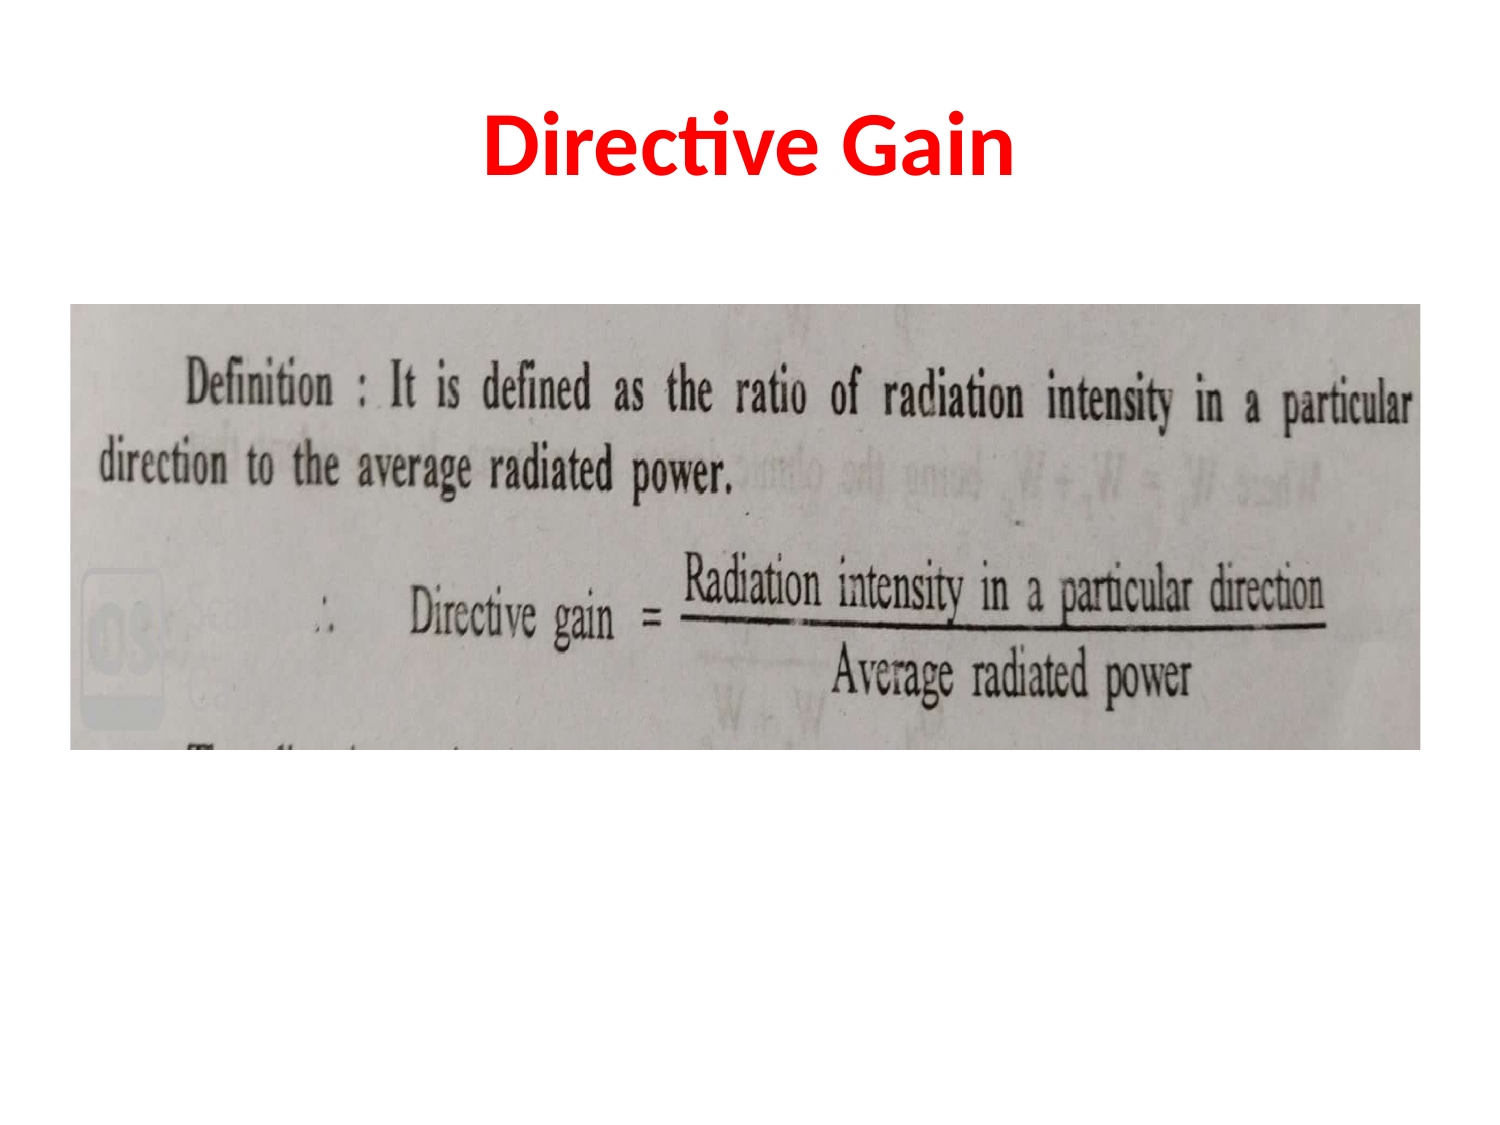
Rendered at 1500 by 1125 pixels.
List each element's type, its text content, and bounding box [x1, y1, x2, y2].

title Directive Gain [75, 45, 1425, 233]
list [70, 304, 1421, 751]
